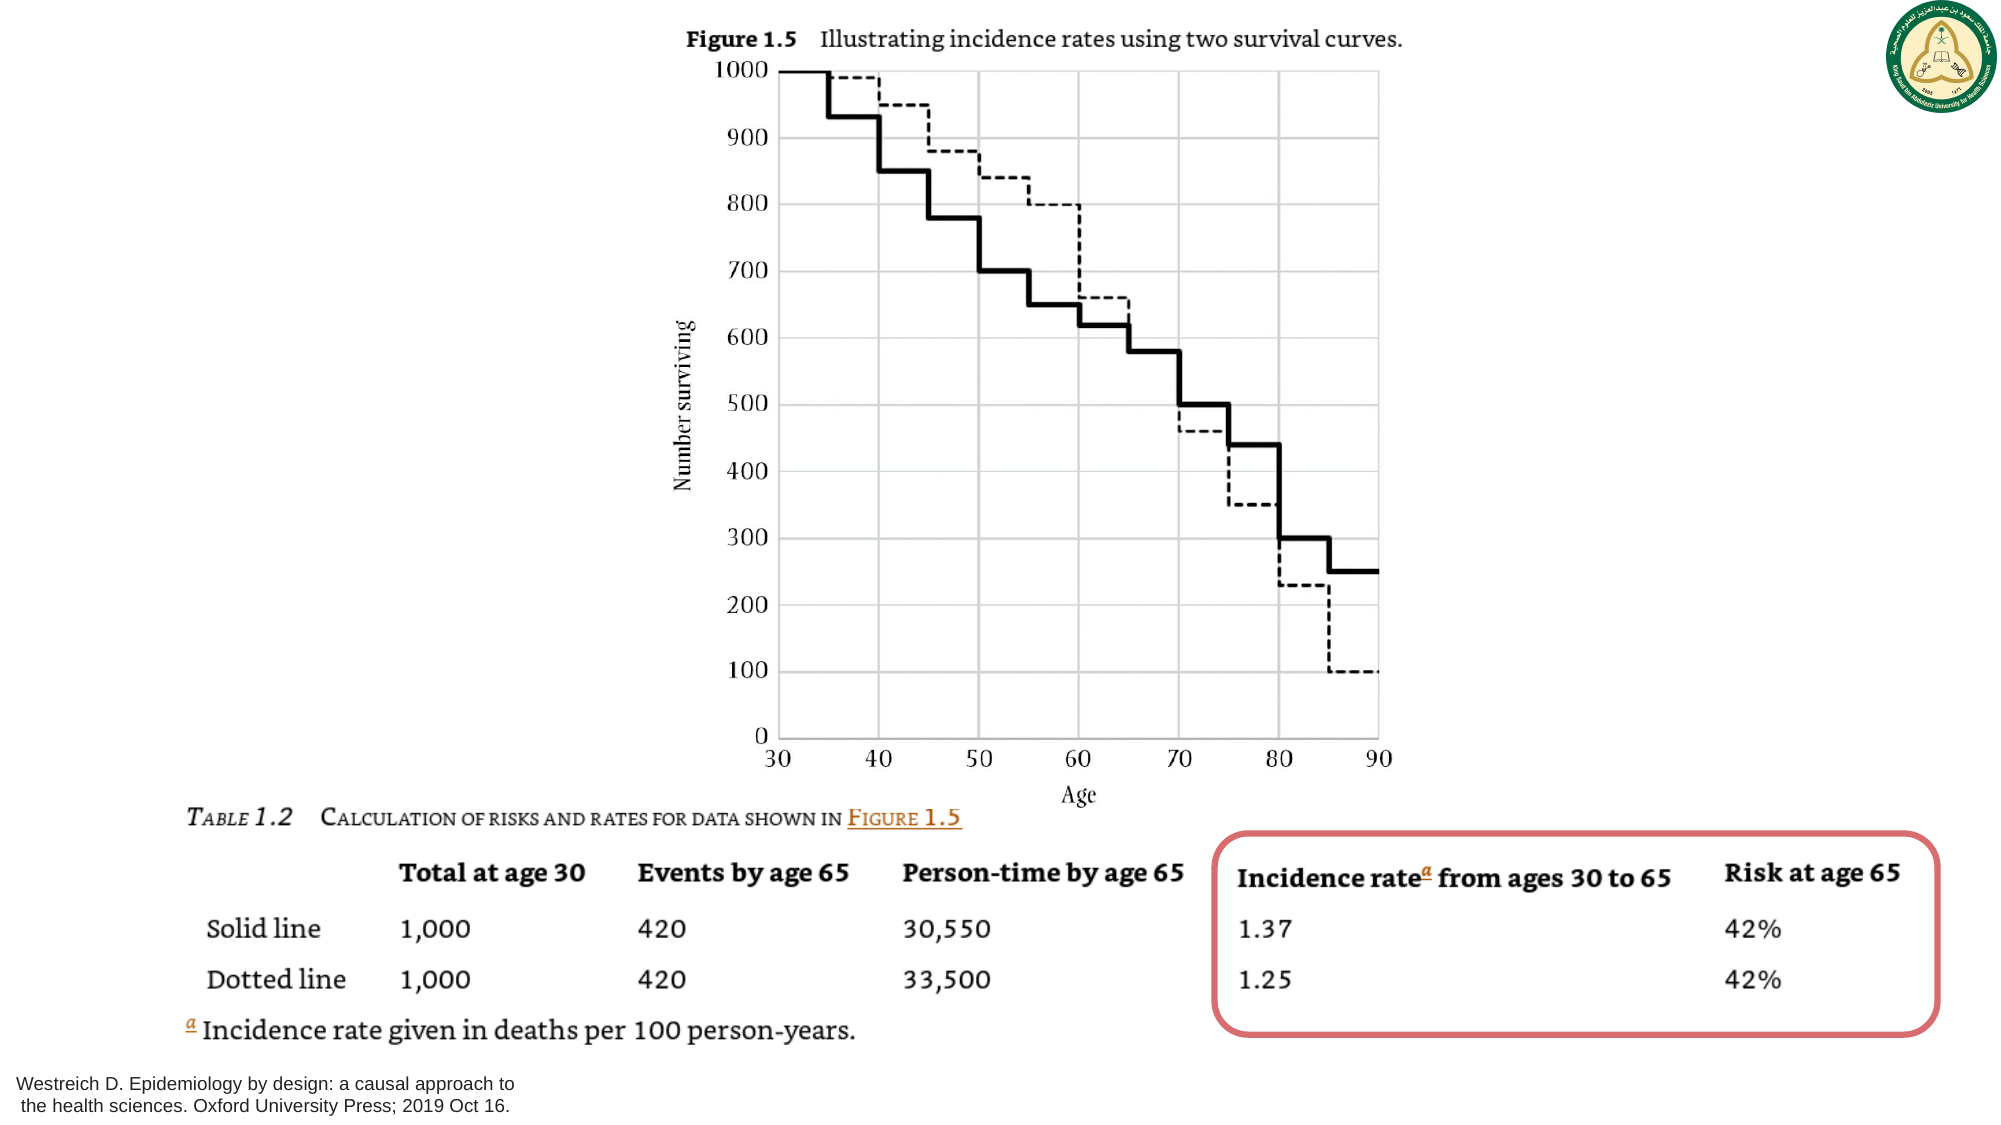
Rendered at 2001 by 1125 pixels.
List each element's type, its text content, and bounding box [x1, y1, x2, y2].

picture [165, 11, 1906, 1070]
text_box [1906, 832, 1939, 1036]
picture [1886, 0, 1997, 113]
text_box Westreich D. Epidemiology by design: a causal approach to the health sciences. Oxford University Press; 2019 Oct 16. [0, 1064, 531, 1125]
